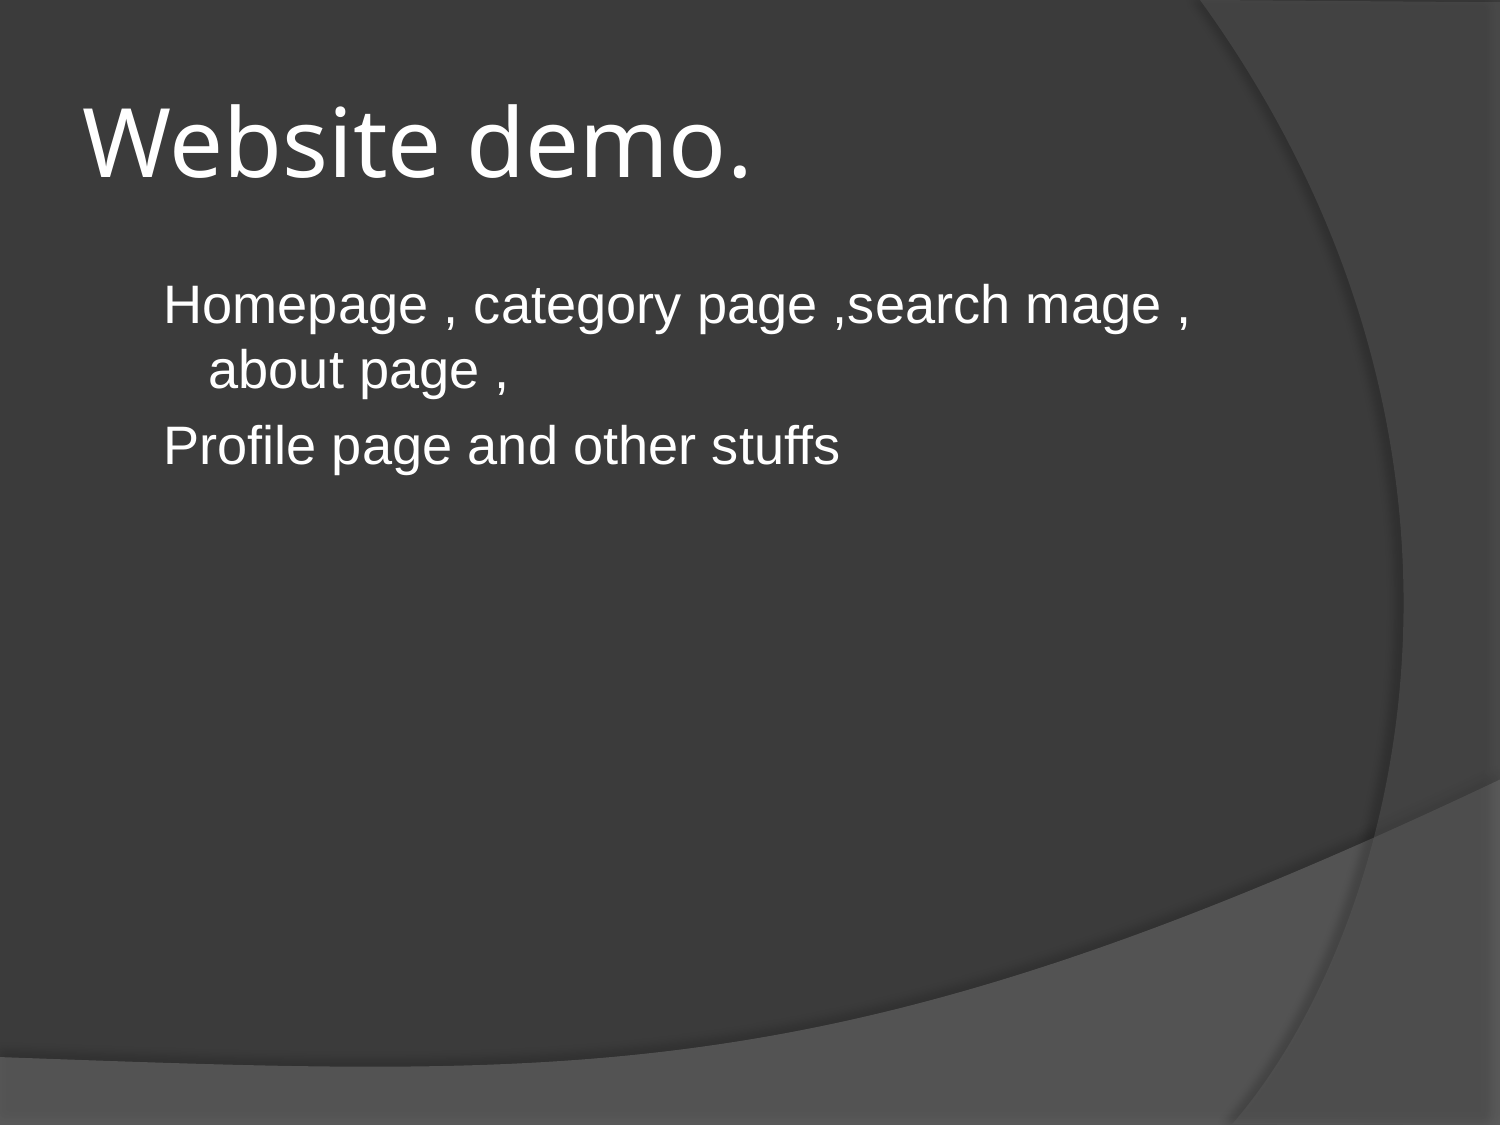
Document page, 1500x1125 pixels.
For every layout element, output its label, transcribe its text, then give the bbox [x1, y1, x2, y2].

title Website demo. [75, 45, 1300, 233]
list Homepage , category page ,search mage , about page , Profile page and other stuffs [75, 262, 1300, 1005]
